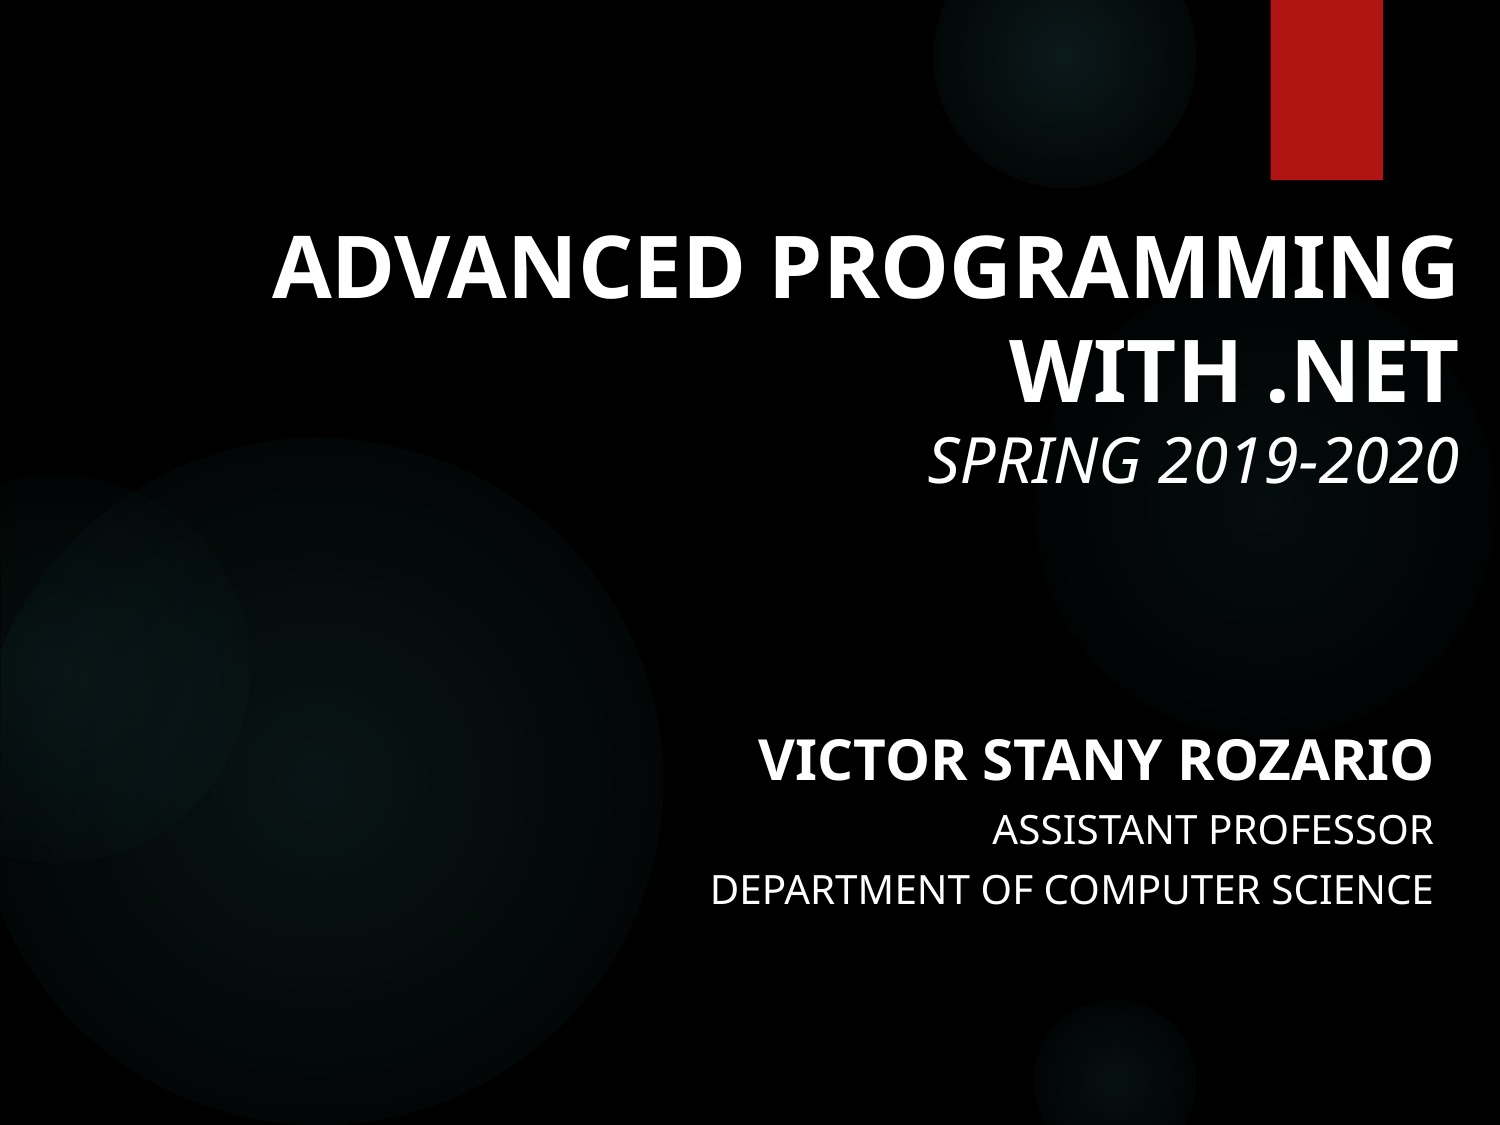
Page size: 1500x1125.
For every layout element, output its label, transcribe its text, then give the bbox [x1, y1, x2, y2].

title ADVANCED PROGRAMMING WITH .NET SPRING 2019-2020 [24, 204, 1475, 504]
subtitle Victor Stany Rozario Assistant professor Department of Computer Science [549, 716, 1450, 921]
